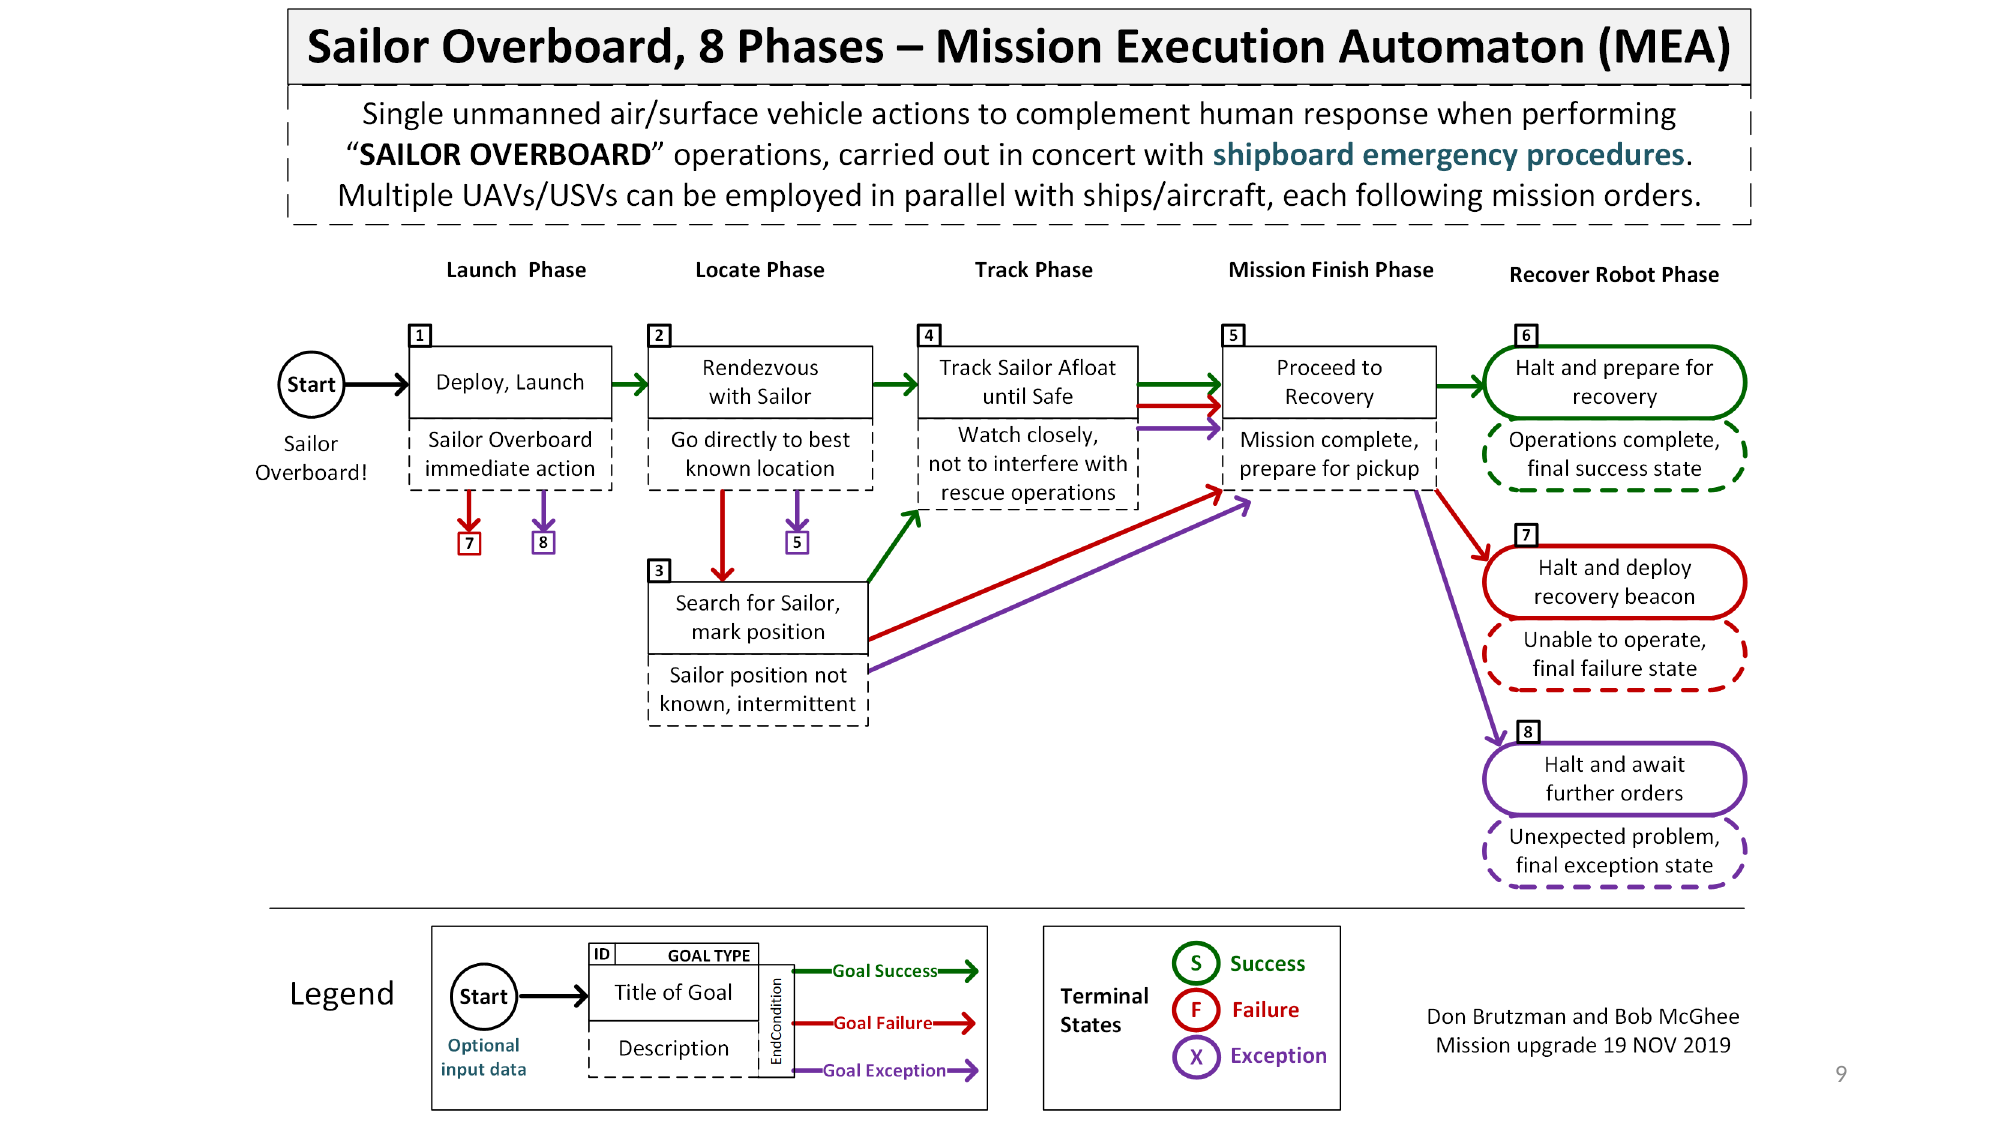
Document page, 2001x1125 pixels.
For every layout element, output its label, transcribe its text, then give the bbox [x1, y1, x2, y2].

picture [242, 0, 1758, 1125]
slide_number 9 [1758, 1042, 1863, 1103]
